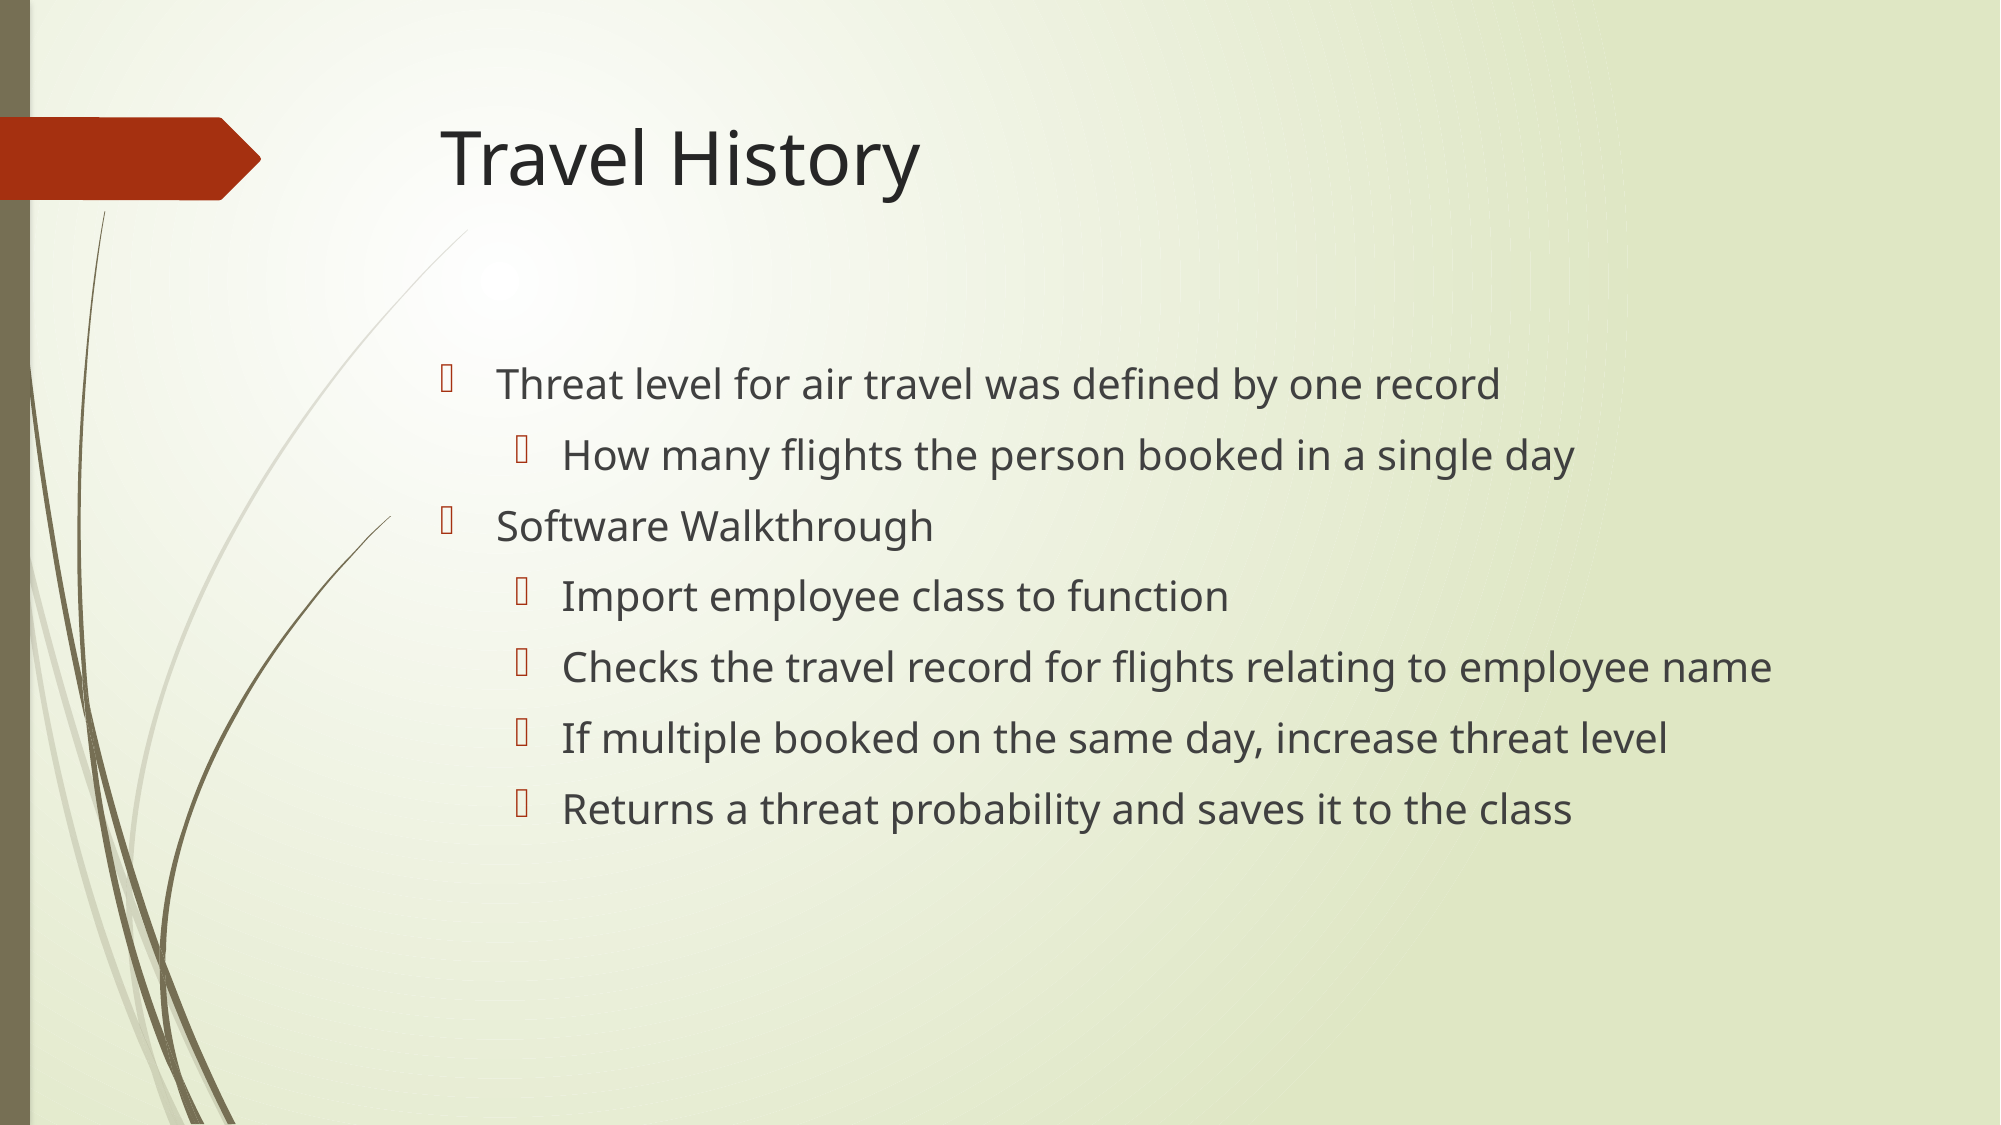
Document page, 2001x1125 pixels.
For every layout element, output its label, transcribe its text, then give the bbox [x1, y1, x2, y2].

title Travel History [425, 102, 1888, 313]
list Threat level for air travel was defined by one record How many flights the person booked in a single day Software Walkthrough Import employee class to function Checks the travel record for flights relating to employee name If multiple booked on the same day, increase threat level Returns a threat probability and saves it to the class [424, 350, 1888, 970]
